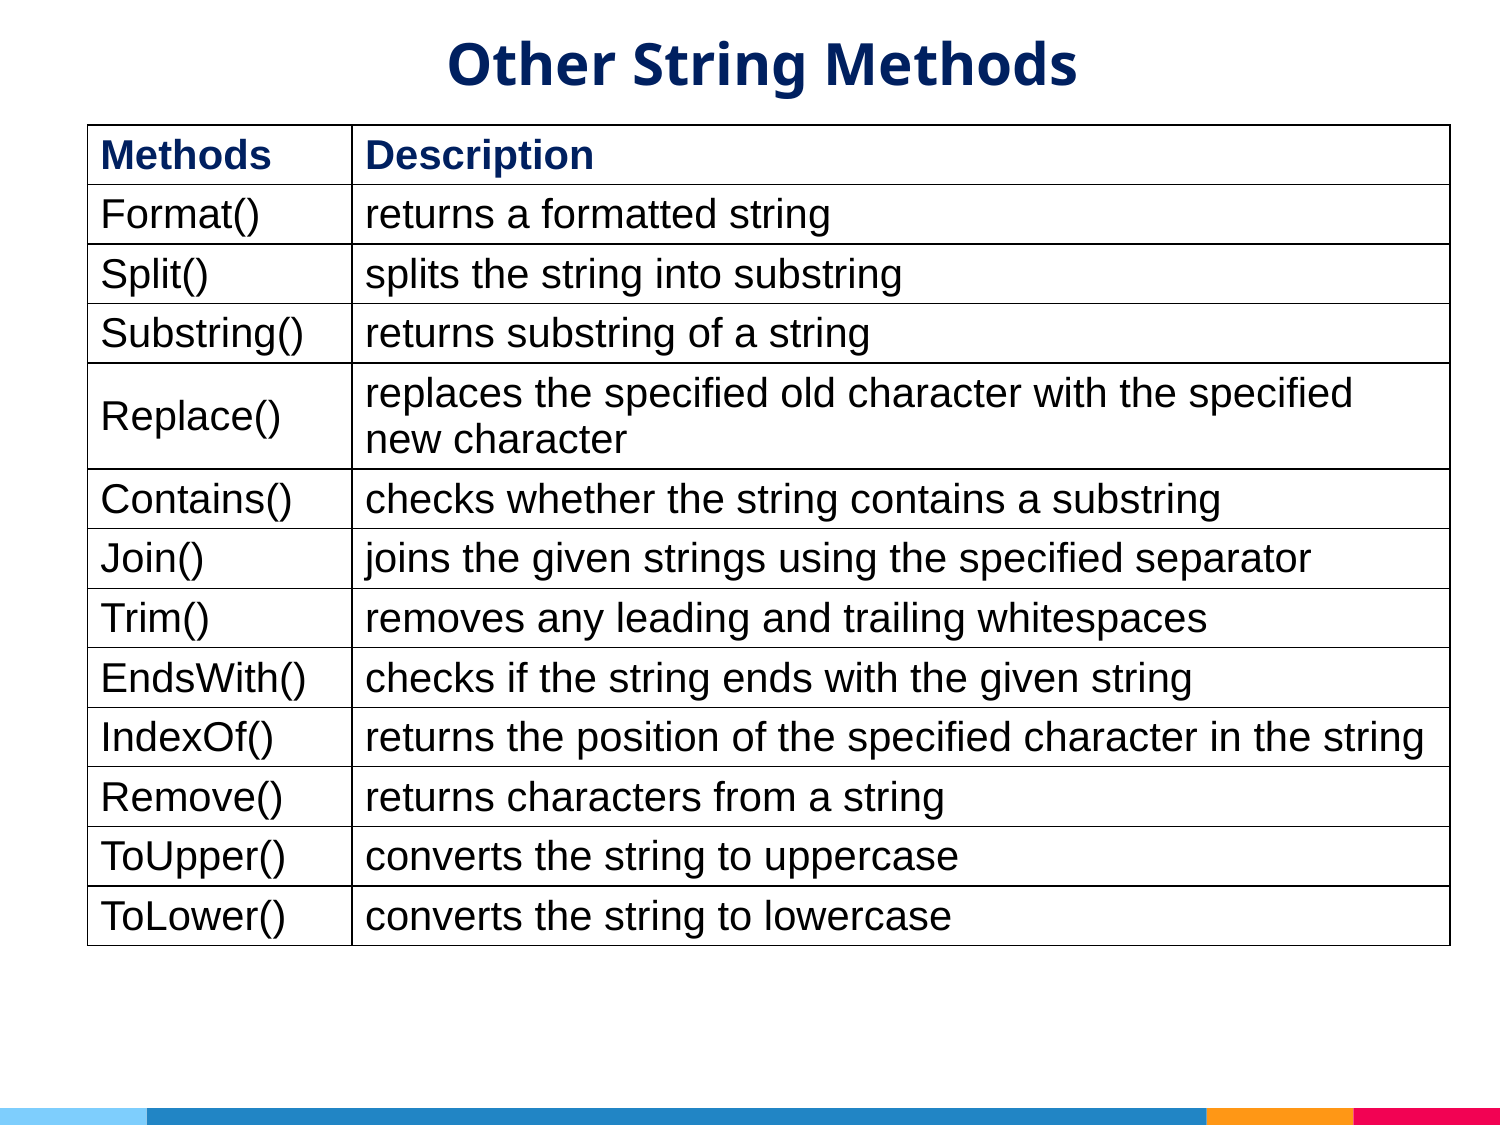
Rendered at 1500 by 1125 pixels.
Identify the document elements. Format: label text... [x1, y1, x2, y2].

table_cell splits the string into substring [353, 245, 1449, 303]
table_cell checks whether the string contains a substring [353, 470, 1449, 528]
table_cell returns a formatted string [353, 185, 1449, 243]
table_cell converts the string to lowercase [353, 887, 1449, 945]
table_cell Replace() [88, 364, 351, 468]
table_cell EndsWith() [88, 648, 351, 707]
table_cell joins the given strings using the specified separator [353, 529, 1449, 588]
table_cell replaces the specified old character with the specified new character [353, 364, 1449, 468]
table_cell returns characters from a string [353, 767, 1449, 826]
table_cell Remove() [88, 767, 351, 826]
table_cell converts the string to uppercase [353, 827, 1449, 885]
table_cell returns substring of a string [353, 304, 1449, 362]
table_cell Split() [88, 245, 351, 303]
table_cell IndexOf() [88, 708, 351, 766]
table_cell ToUpper() [88, 827, 351, 885]
table_cell returns the position of the specified character in the string [353, 708, 1449, 766]
table_cell ToLower() [88, 887, 351, 945]
table_cell Substring() [88, 304, 351, 362]
table_cell checks if the string ends with the given string [353, 648, 1449, 707]
table_cell removes any leading and trailing whitespaces [353, 589, 1449, 647]
table_cell Contains() [88, 470, 351, 528]
table_header Description [353, 126, 1449, 184]
table_cell Join() [88, 529, 351, 588]
title Other String Methods [75, 10, 1450, 113]
table_cell Trim() [88, 589, 351, 647]
table_header Methods [88, 126, 351, 184]
table_cell Format() [88, 185, 351, 243]
